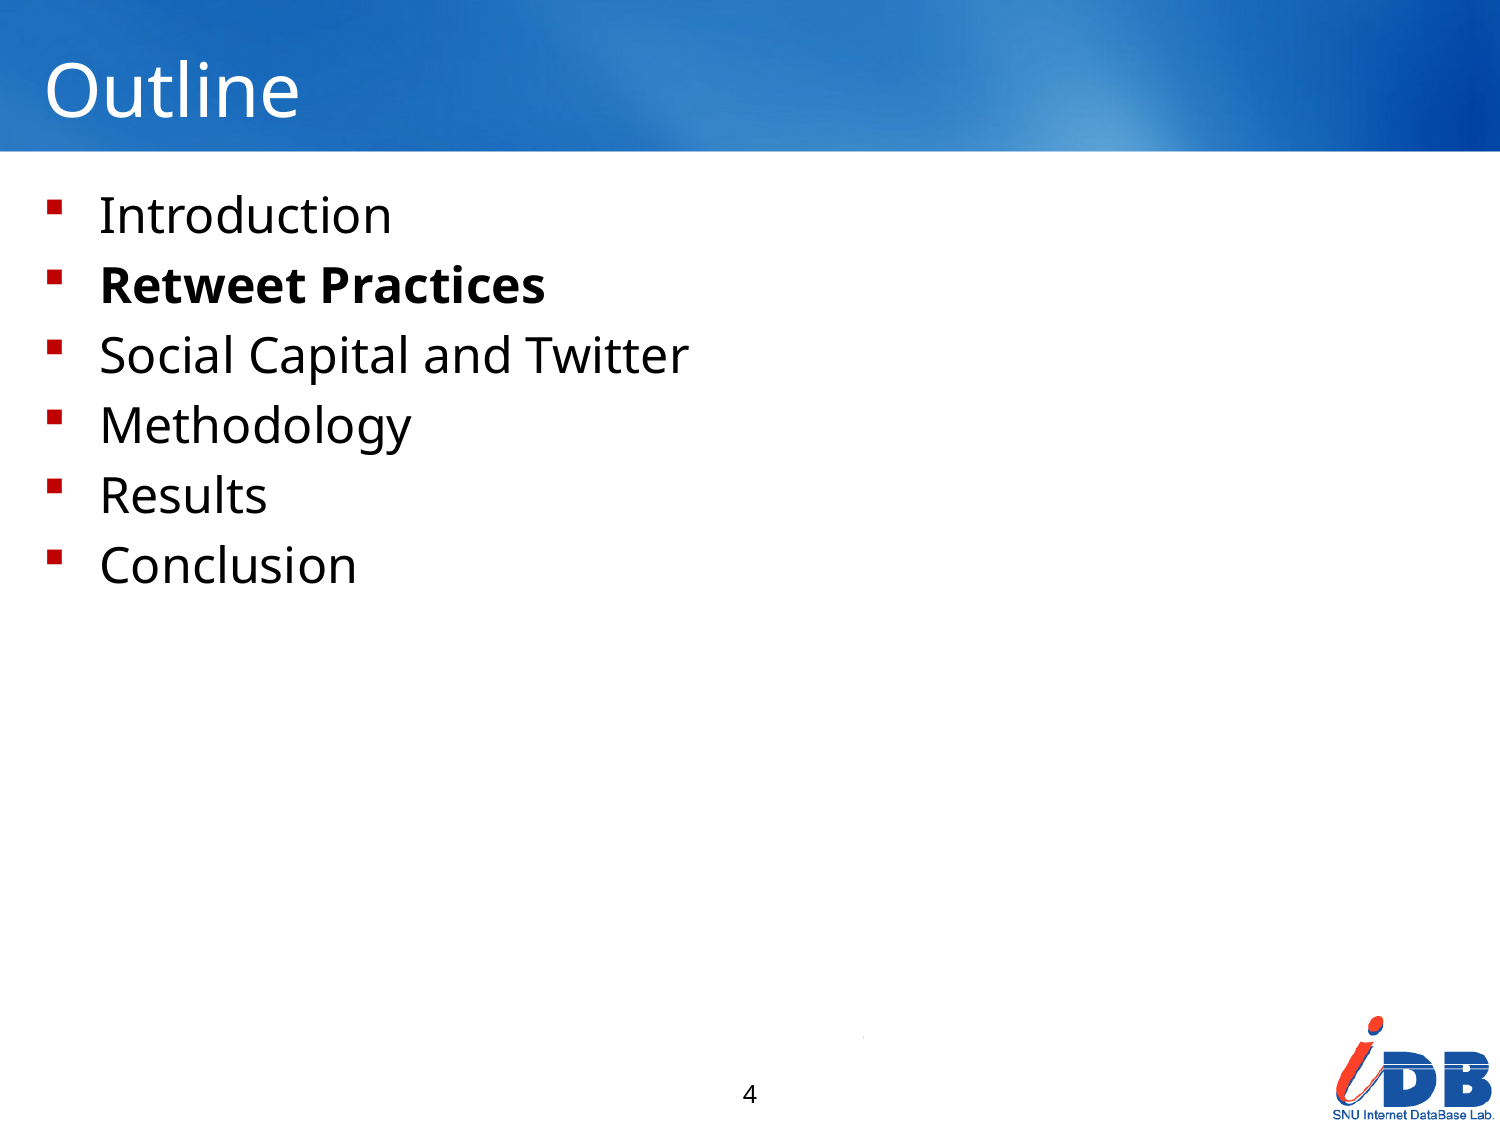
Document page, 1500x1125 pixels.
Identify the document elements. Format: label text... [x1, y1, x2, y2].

title Outline [28, 23, 1472, 153]
picture [0, 0, 1500, 1125]
slide_number 4 [697, 1078, 803, 1114]
list Introduction Retweet Practices Social Capital and Twitter Methodology Results Conclusion [28, 175, 1472, 1067]
